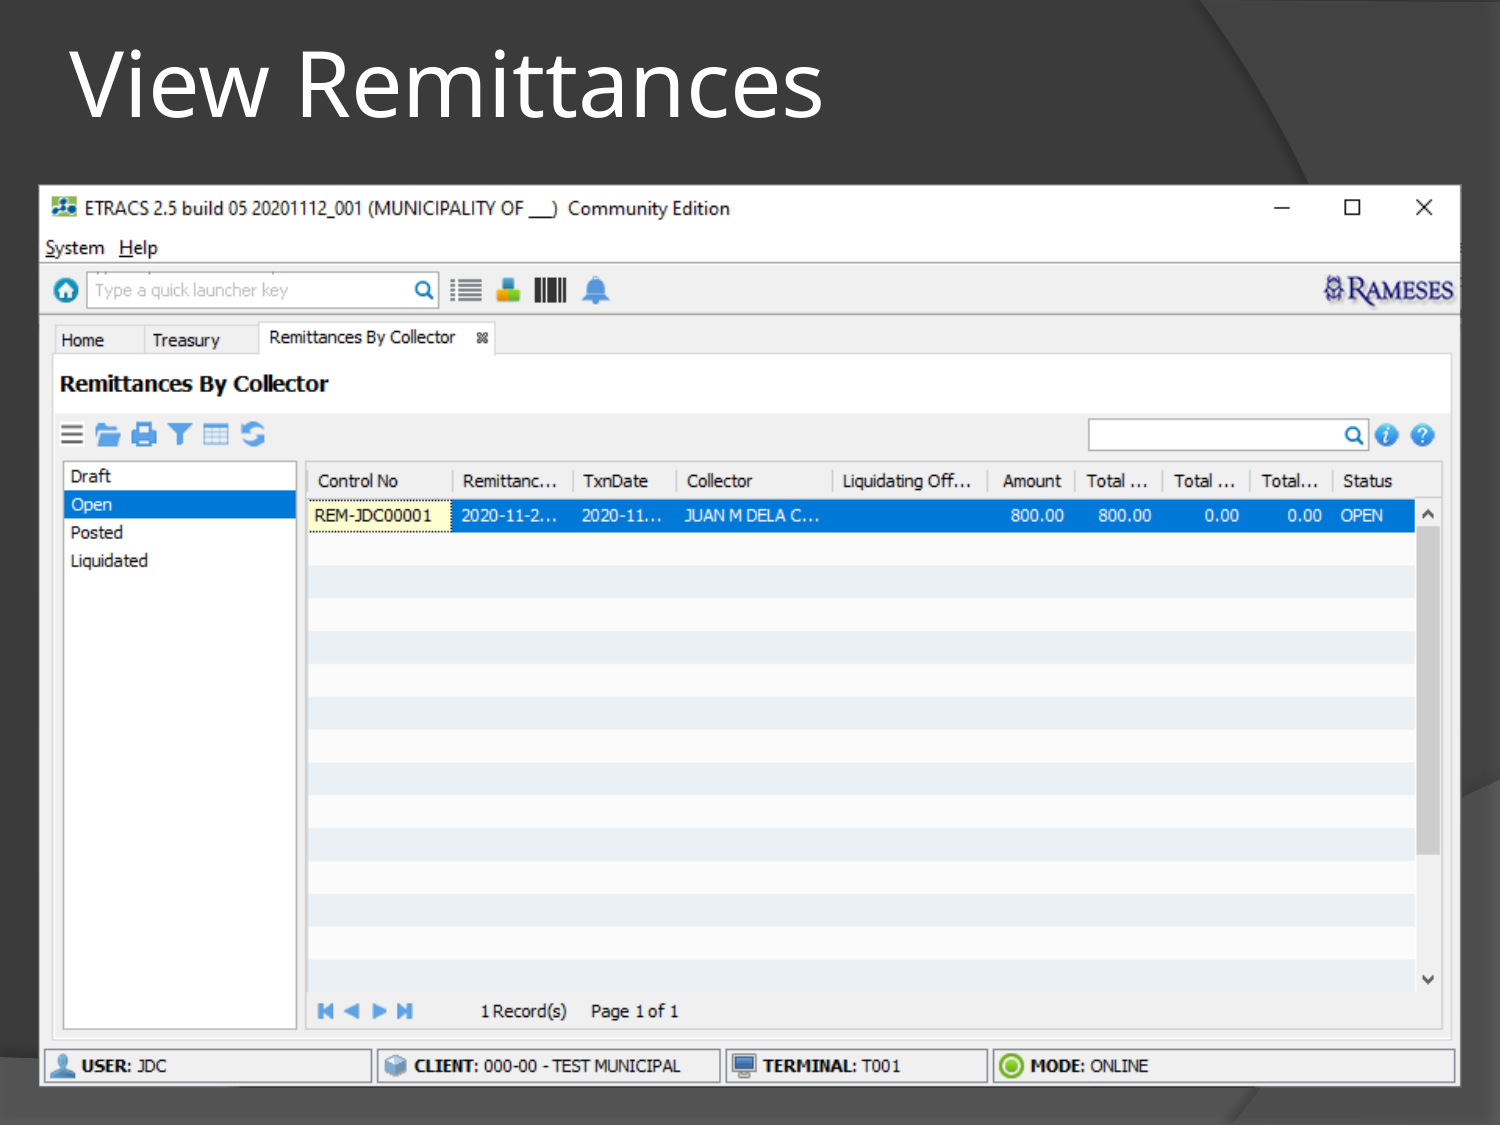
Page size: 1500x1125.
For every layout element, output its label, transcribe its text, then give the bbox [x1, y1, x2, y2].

picture [37, 184, 1462, 1088]
text_box View Remittances [62, 0, 1475, 163]
